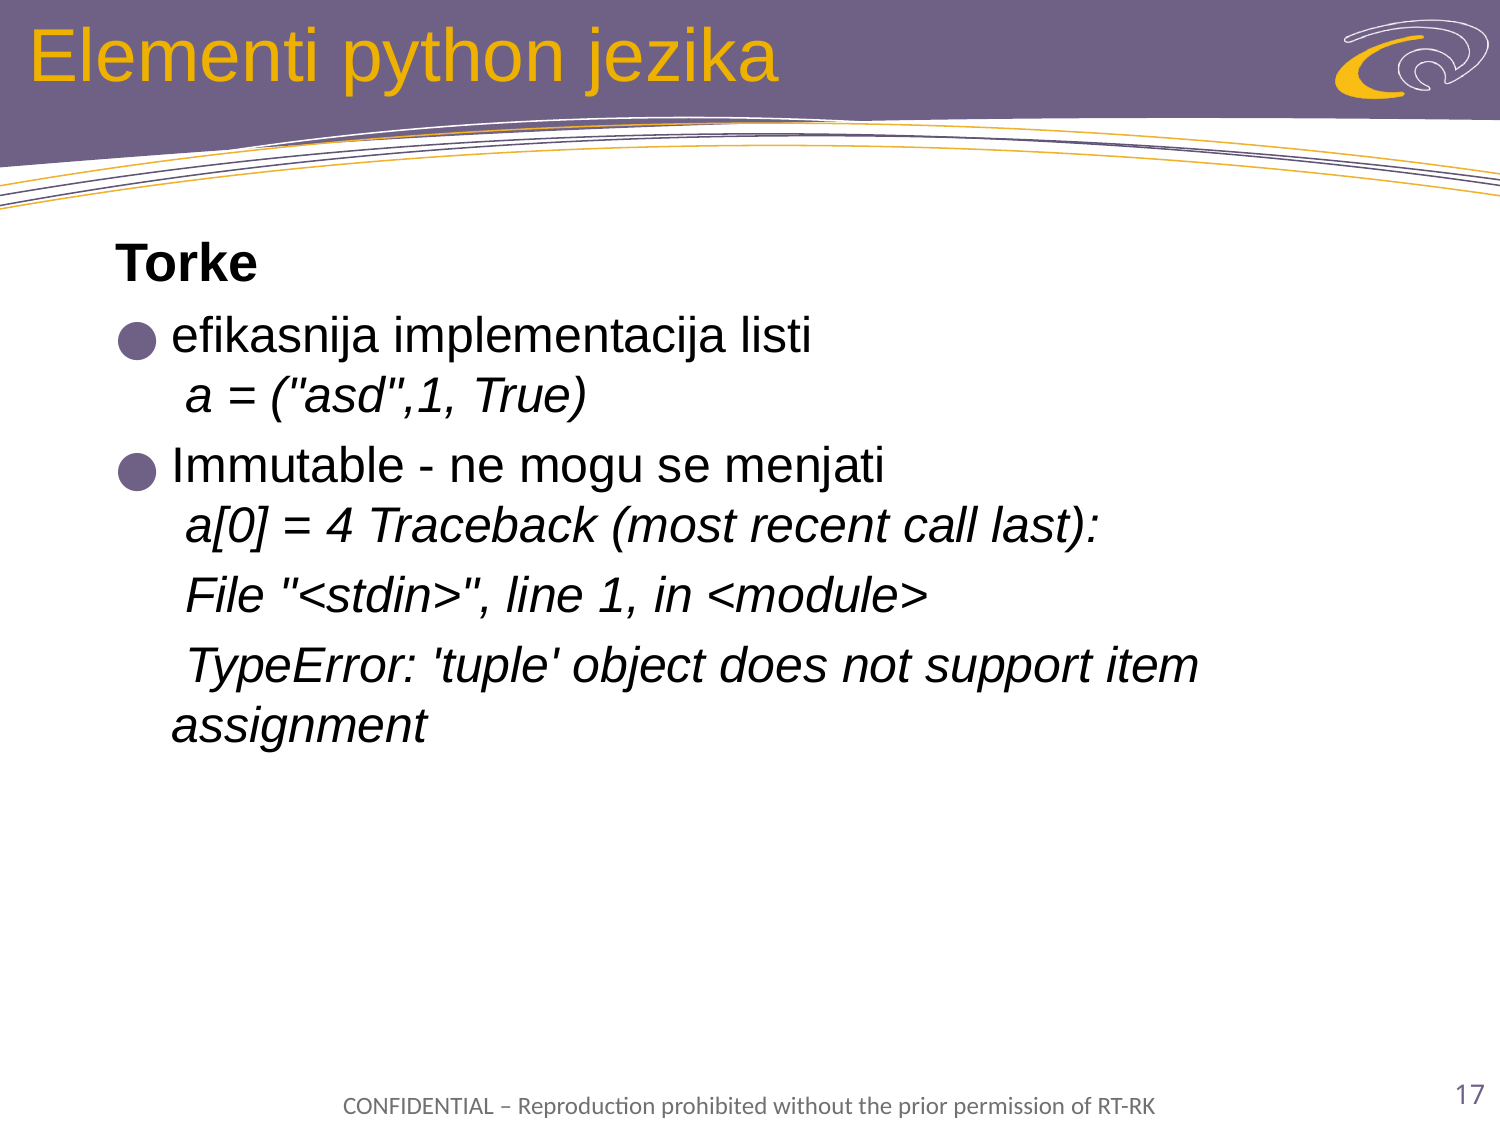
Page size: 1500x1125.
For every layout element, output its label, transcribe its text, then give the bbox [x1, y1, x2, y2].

picture [1322, 0, 1500, 102]
title Elementi python jezika [13, 0, 1313, 119]
list Torke efikasnija implementacija listi a = ("asd",1, True) Immutable - ne mogu se menjati a[0] = 4 Traceback (most recent call last): File "<stdin>", line 1, in <module> TypeError: 'tuple' object does not support item assignment [100, 219, 1427, 1035]
